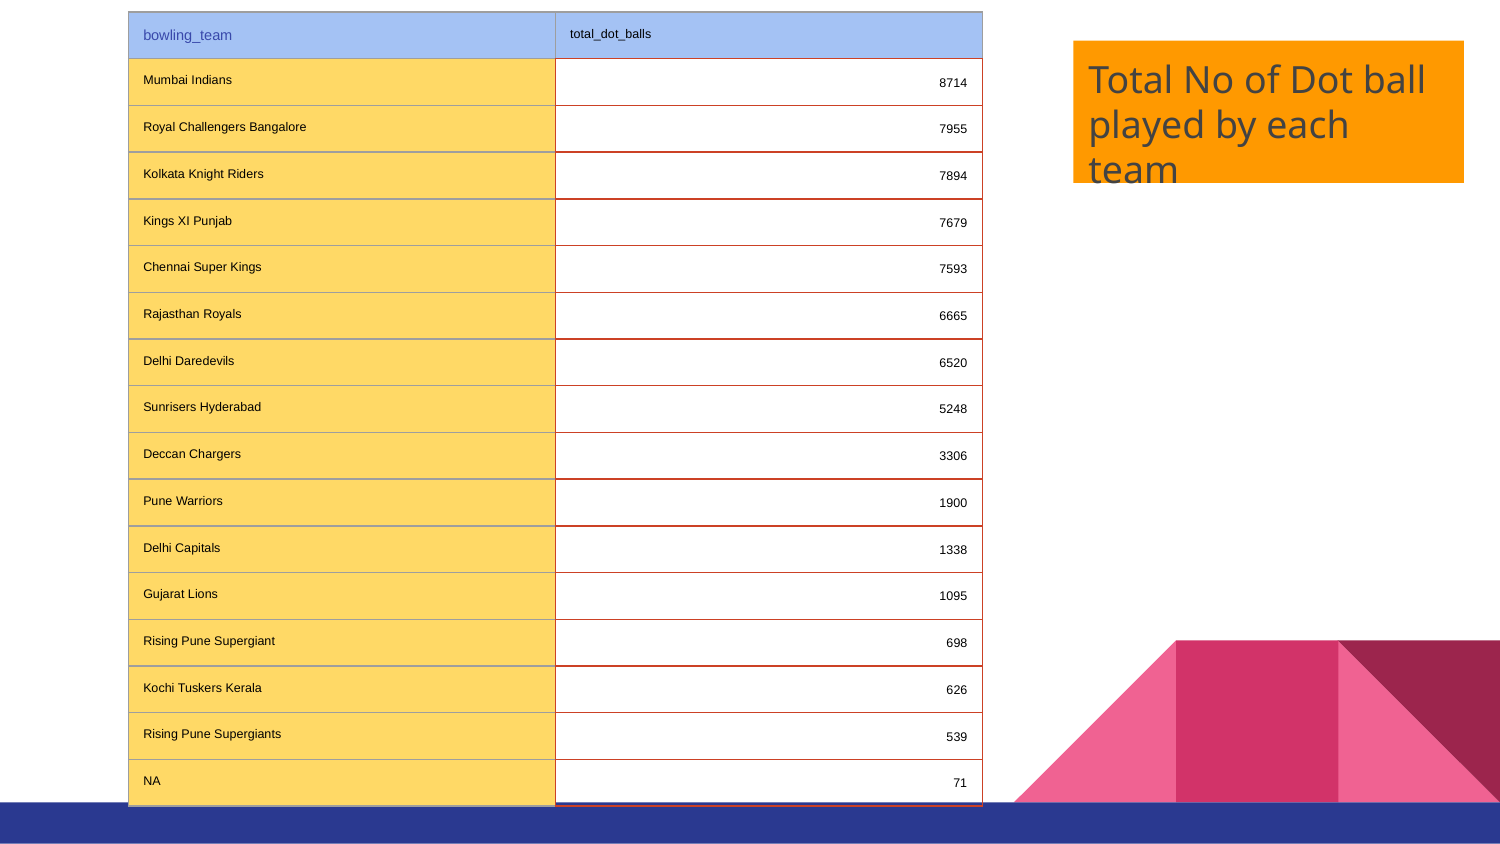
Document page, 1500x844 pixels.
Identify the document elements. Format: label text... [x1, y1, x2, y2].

table_cell Royal Challengers Bangalore [129, 106, 555, 151]
table_cell 6520 [556, 340, 982, 385]
table_cell 7679 [556, 200, 982, 245]
table_header total_dot_balls [556, 13, 982, 58]
table_cell Pune Warriors [129, 480, 555, 525]
table_cell 3306 [556, 433, 982, 478]
table_cell 1095 [556, 573, 982, 619]
table_cell Kochi Tuskers Kerala [129, 667, 555, 712]
table_cell 539 [556, 713, 982, 759]
table_cell 698 [556, 620, 982, 665]
table_cell Kolkata Knight Riders [129, 153, 555, 198]
table_cell NA [129, 760, 555, 805]
table_cell Gujarat Lions [129, 573, 555, 619]
table_cell Mumbai Indians [129, 59, 555, 105]
table_cell 7894 [556, 153, 982, 198]
table_cell 7955 [556, 106, 982, 151]
table_cell 1338 [556, 527, 982, 572]
table_cell Kings XI Punjab [129, 200, 555, 245]
table_cell 1900 [556, 480, 982, 525]
table_cell Deccan Chargers [129, 433, 555, 478]
table_cell Rajasthan Royals [129, 293, 555, 338]
table_header bowling_team [129, 13, 555, 58]
table_cell Delhi Daredevils [129, 340, 555, 385]
table_cell Rising Pune Supergiant [129, 620, 555, 665]
table_cell Delhi Capitals [129, 527, 555, 572]
text_box Total No of Dot ball played by each team [1073, 40, 1464, 183]
table_cell 5248 [556, 386, 982, 432]
table_cell 7593 [556, 246, 982, 292]
table_cell Rising Pune Supergiants [129, 713, 555, 759]
table_cell 626 [556, 667, 982, 712]
table_cell 6665 [556, 293, 982, 338]
table_cell 71 [556, 760, 982, 805]
table_cell Sunrisers Hyderabad [129, 386, 555, 432]
table_cell 8714 [556, 59, 982, 105]
table_cell Chennai Super Kings [129, 246, 555, 292]
